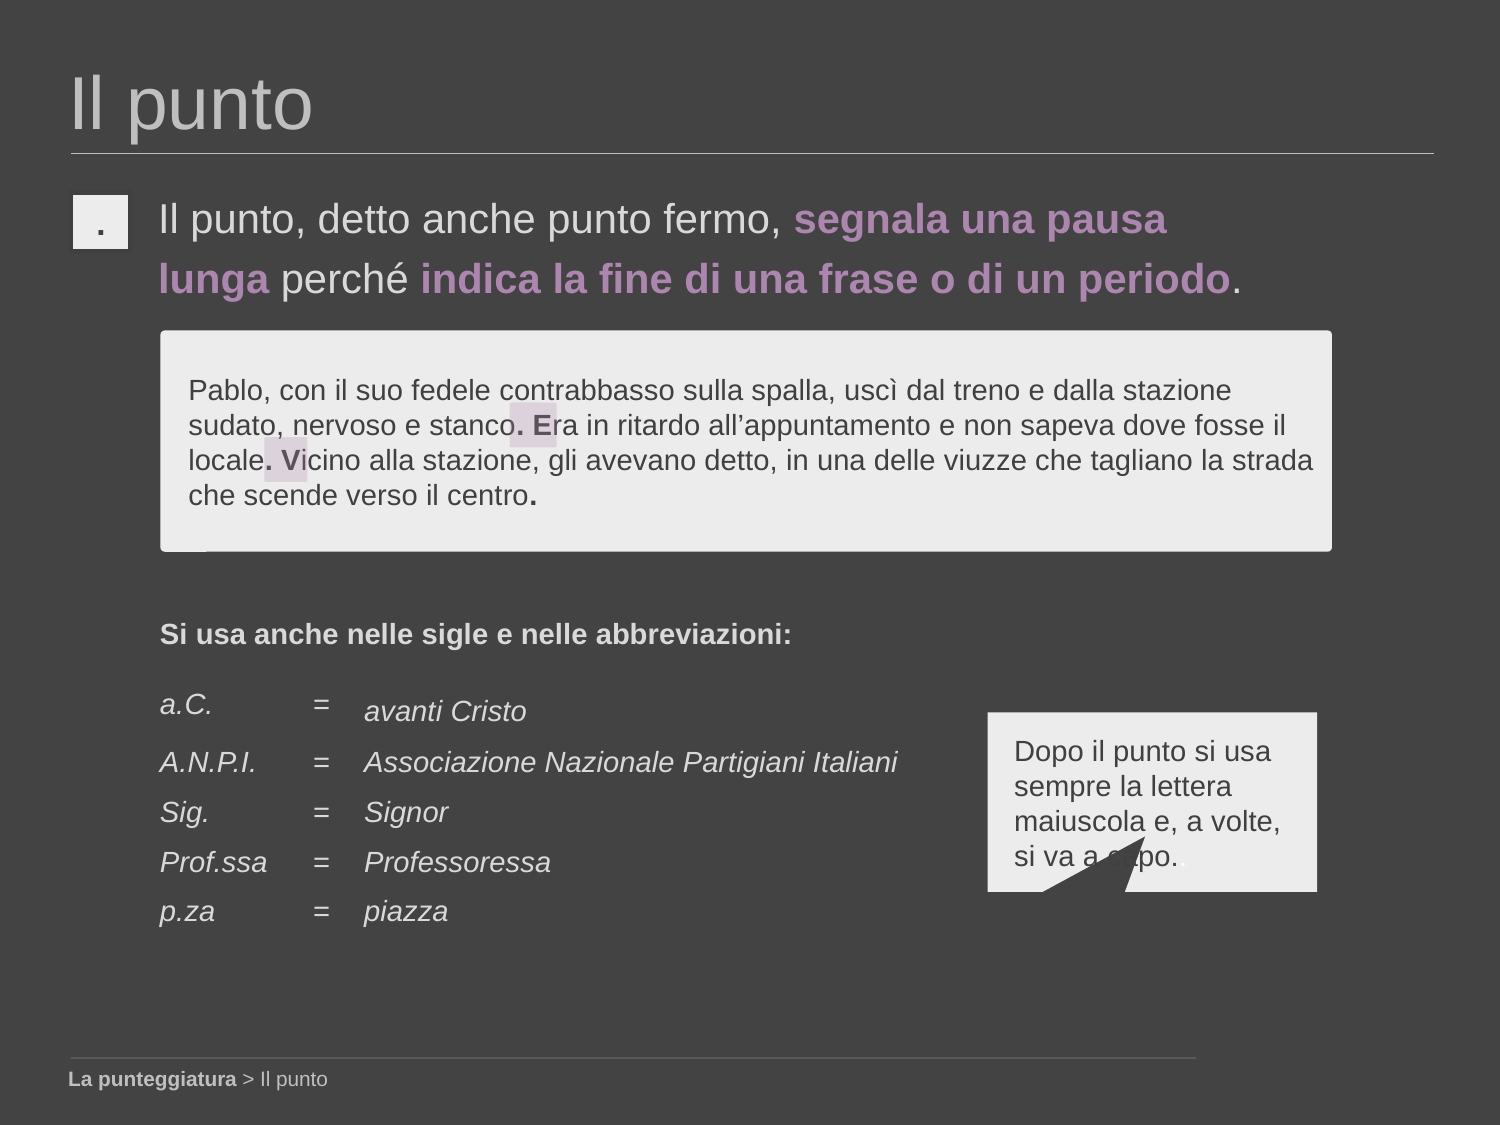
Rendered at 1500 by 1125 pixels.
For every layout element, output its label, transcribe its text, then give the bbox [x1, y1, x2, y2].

text_box La punteggiatura > Il punto [53, 1058, 988, 1097]
table_cell Sig. [145, 787, 298, 837]
table_cell piazza [349, 887, 1005, 937]
table_cell = [298, 737, 349, 787]
text_box . [71, 192, 131, 252]
table_header = [298, 673, 349, 737]
table_header avanti Cristo [349, 673, 1005, 737]
text_box Pablo, con il suo fedele contrabbasso sulla spalla, uscì dal treno e dalla stazione sudato, nervoso e stanco. Era in ritardo all’appuntamento e non sapeva dove fosse il locale. Vicino alla stazione, gli avevano detto, in una delle viuzze che tagliano la strada che scende verso il centro. [160, 330, 1332, 552]
table_cell p.za [145, 887, 298, 937]
table_header a.C. [145, 673, 298, 737]
text_box [509, 402, 557, 448]
table_cell Associazione Nazionale Partigiani Italiani [349, 737, 1005, 787]
table_cell Prof.ssa [145, 837, 298, 887]
table_cell Professoressa [349, 837, 1005, 887]
table_cell = [298, 837, 349, 887]
table_cell = [298, 887, 349, 937]
text_box Dopo il punto si usa sempre la lettera maiuscola e, a volte, si va a capo.. [1005, 712, 1318, 892]
table_cell Signor [349, 787, 1005, 837]
text_box Si usa anche nelle sigle e nelle abbreviazioni: [145, 601, 1182, 655]
table_cell A.N.P.I. [145, 737, 298, 787]
text_box Il punto, detto anche punto fermo, segnala una pausa lunga perché indica la fine di una frase o di un periodo. [0, 174, 1279, 311]
text_box Il punto [53, 47, 1159, 153]
text_box [264, 437, 308, 482]
table_cell = [298, 787, 349, 837]
